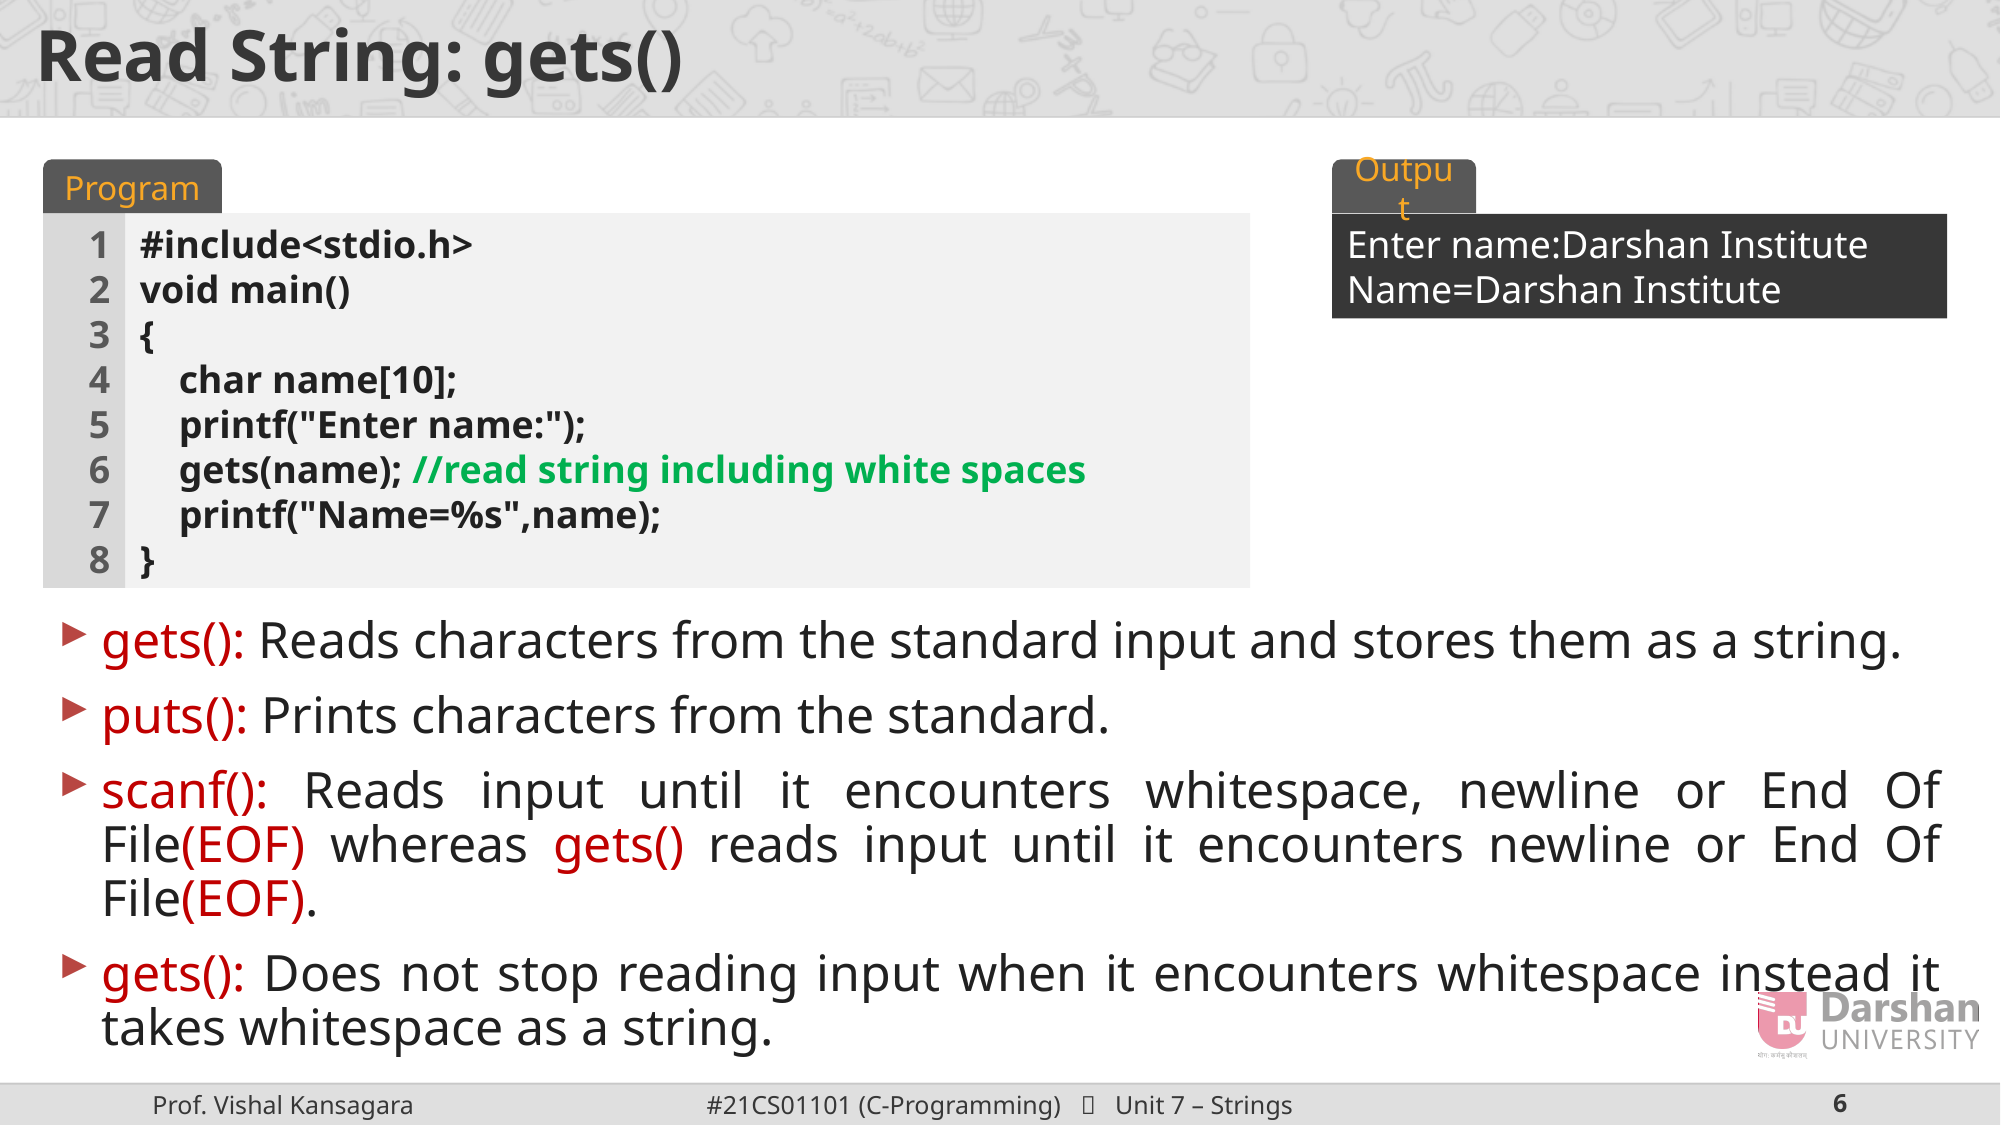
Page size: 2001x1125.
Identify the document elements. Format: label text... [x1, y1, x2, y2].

list gets(): Reads characters from the standard input and stores them as a string. puts(): Prints characters from the standard. scanf(): Reads input until it encounters whitespace, newline or End Of File(EOF) whereas gets() reads input until it encounters newline or End Of File(EOF). gets(): Does not stop reading input when it encounters whitespace instead it takes whitespace as a string. [43, 608, 1957, 1053]
text_box 1 2 3 4 5 6 7 8 [43, 215, 126, 588]
text_box Enter name:Darshan Institute Name=Darshan Institute [1332, 213, 1948, 319]
text_box Program [42, 158, 224, 215]
text_box #include<stdio.h> void main() { char name[10]; printf("Enter name:"); gets(name); //read string including white spaces printf("Name=%s",name); } [126, 213, 1251, 588]
title Read String: gets() [0, 0, 2000, 117]
text_box Output [1331, 158, 1478, 215]
